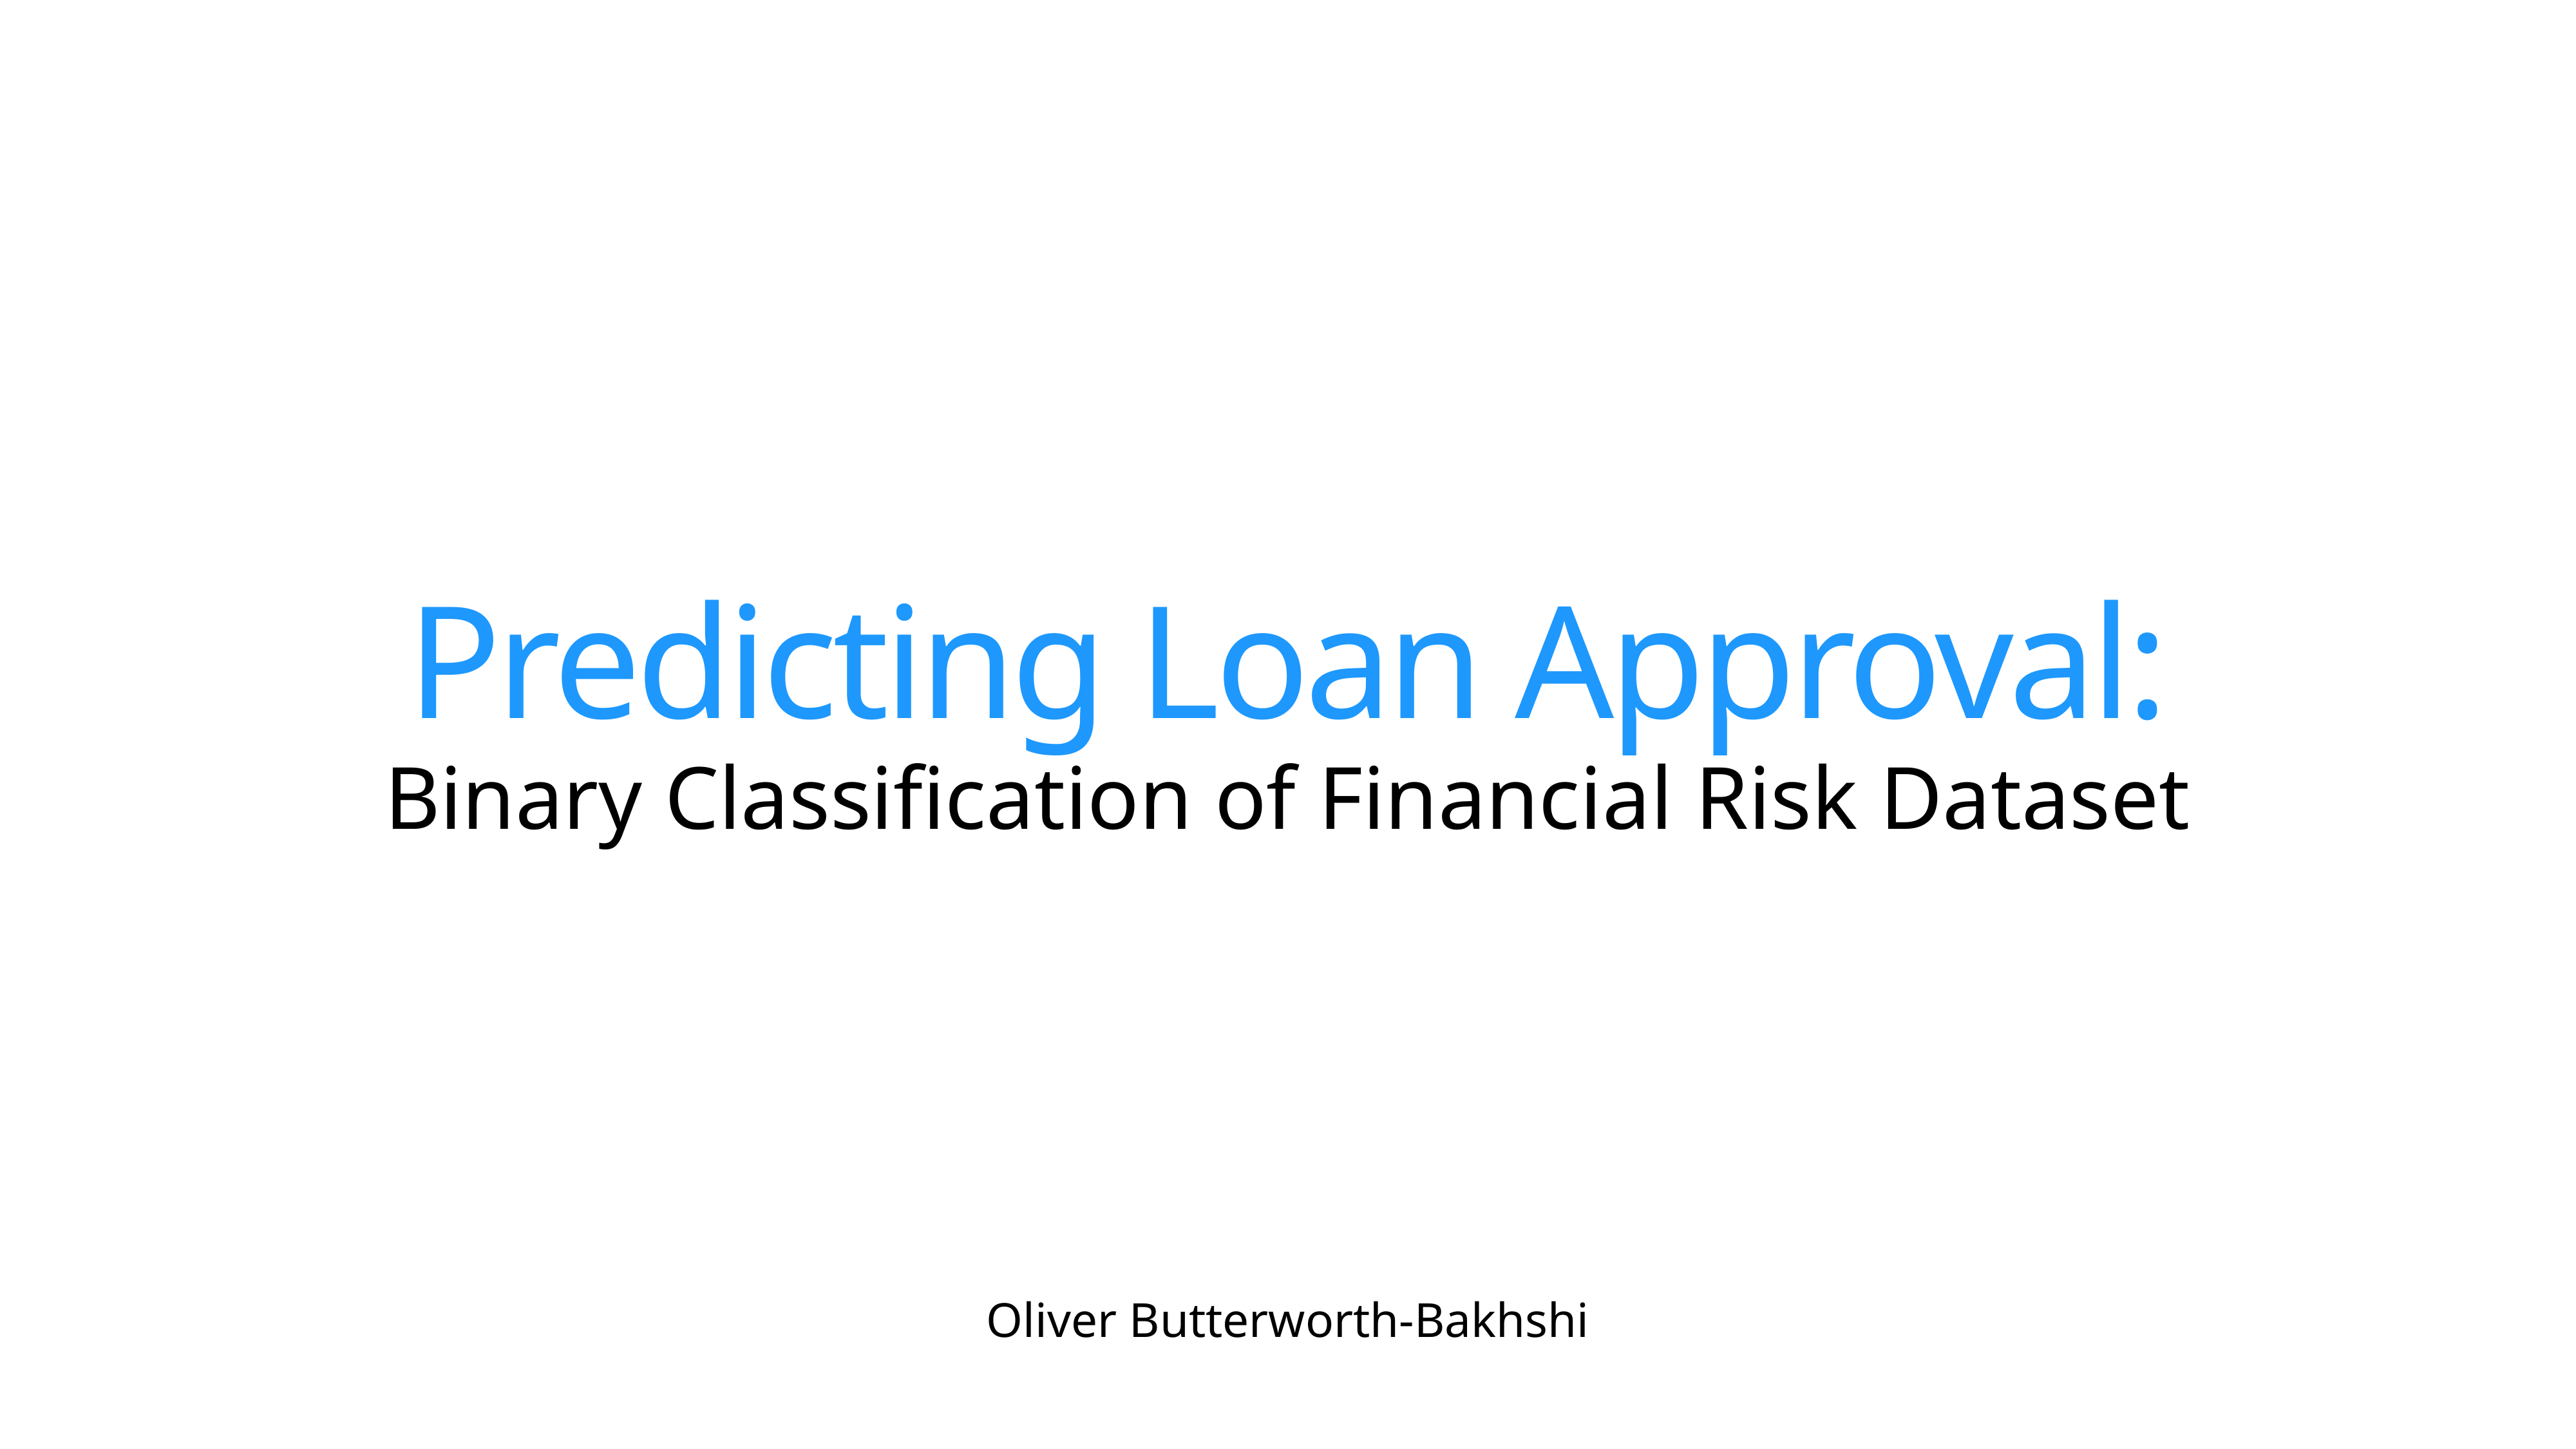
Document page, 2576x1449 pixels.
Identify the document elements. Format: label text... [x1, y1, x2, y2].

list Oliver Butterworth-Bakhshi [133, 1284, 2443, 1359]
title Predicting Loan Approval: [133, 347, 2443, 737]
subtitle Binary Classification of Financial Risk Dataset [133, 737, 2443, 1004]
